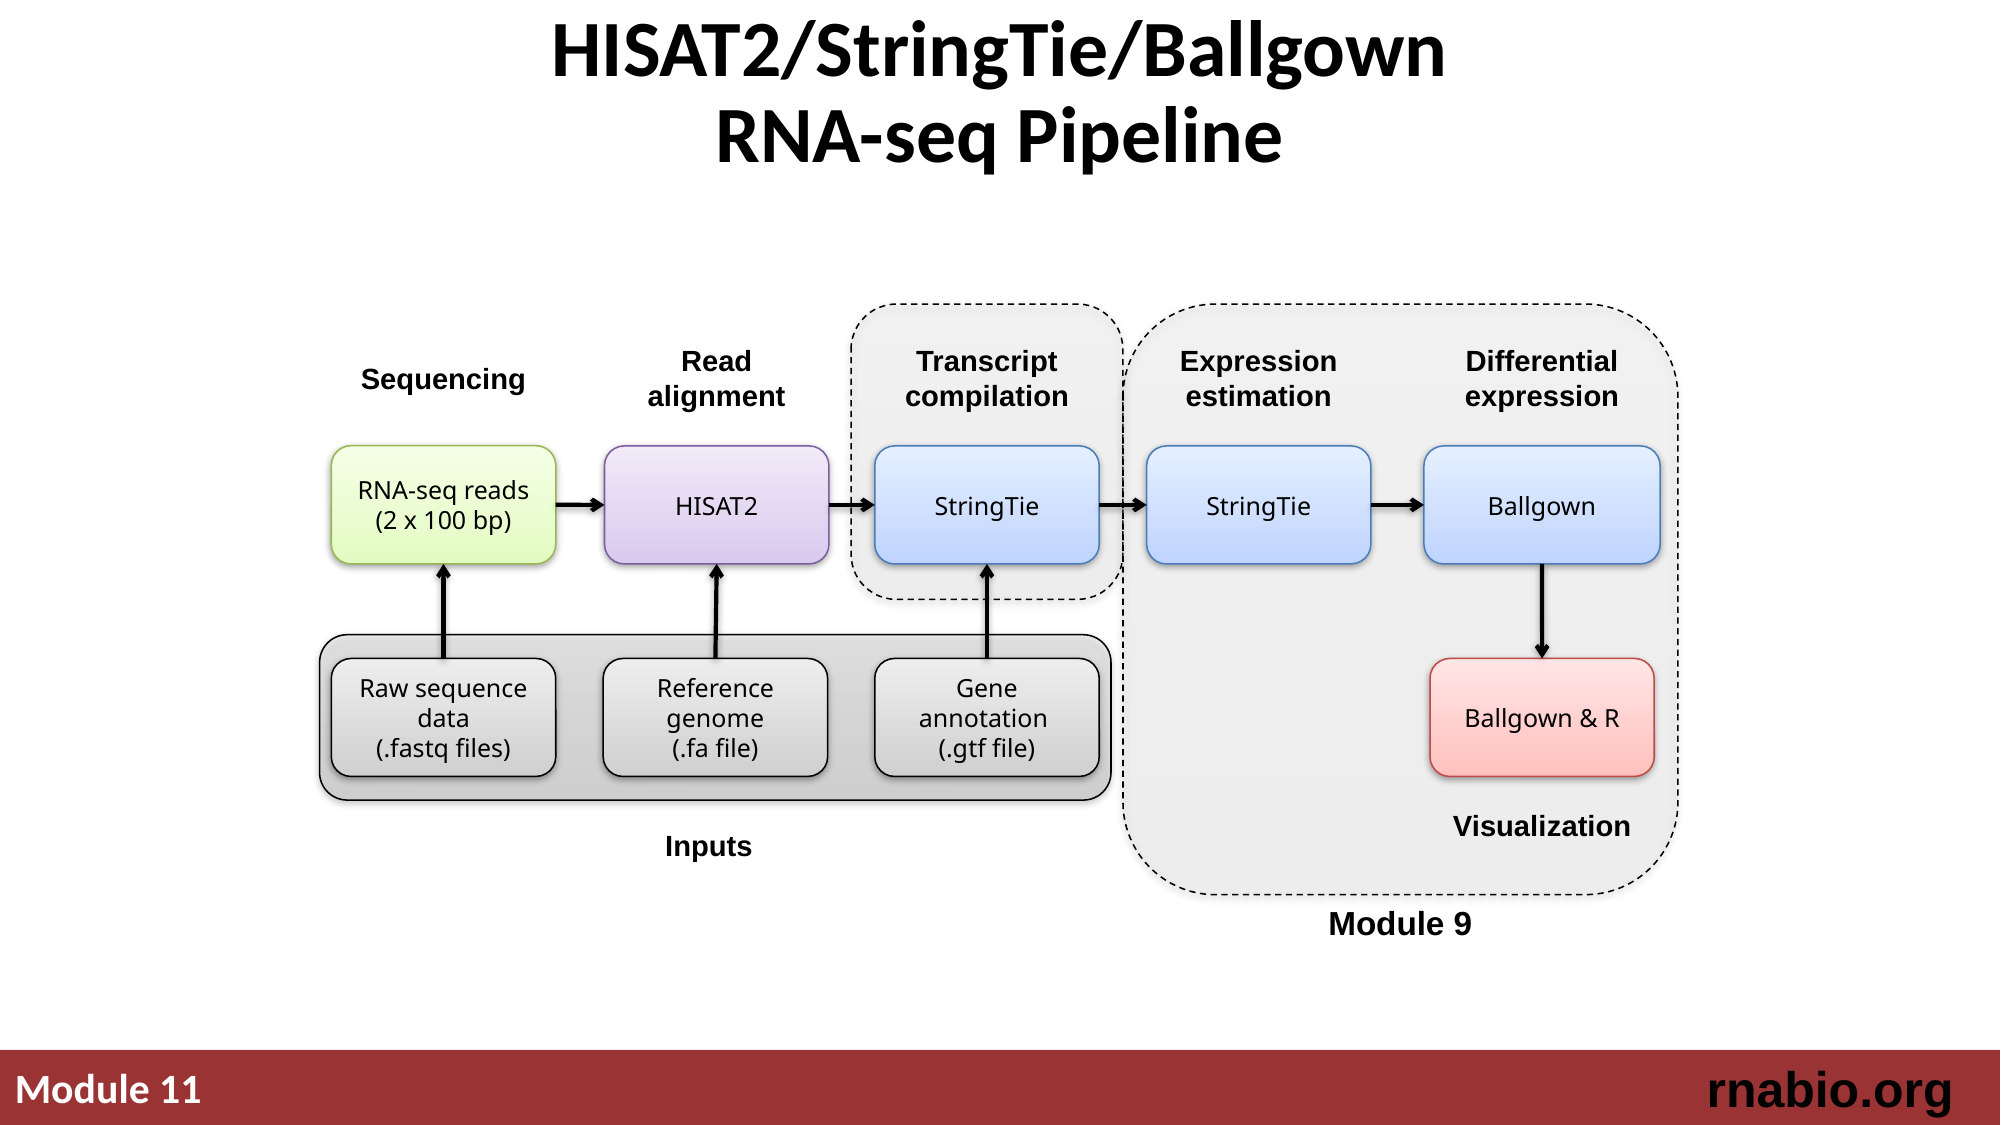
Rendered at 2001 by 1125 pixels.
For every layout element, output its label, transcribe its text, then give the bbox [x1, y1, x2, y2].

text_box Inputs [650, 820, 768, 871]
text_box Reference genome (.fa file) [603, 658, 828, 777]
text_box [853, 304, 1121, 335]
text_box [319, 634, 1112, 801]
text_box Module 9 [1313, 894, 1488, 950]
text_box Raw sequence data (.fastq files) [331, 658, 556, 777]
title HISAT2/StringTie/Ballgown RNA-seq Pipeline [275, 0, 1725, 188]
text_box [604, 335, 829, 564]
text_box Gene annotation (.gtf file) [874, 658, 1100, 777]
text_box [1549, 564, 1678, 658]
text_box [1146, 304, 1655, 501]
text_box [851, 335, 1122, 564]
text_box [1122, 515, 1664, 895]
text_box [331, 352, 556, 564]
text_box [1122, 335, 1395, 564]
text_box [852, 564, 980, 600]
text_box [1406, 335, 1678, 564]
text_box [993, 564, 1117, 600]
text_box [1406, 658, 1678, 851]
